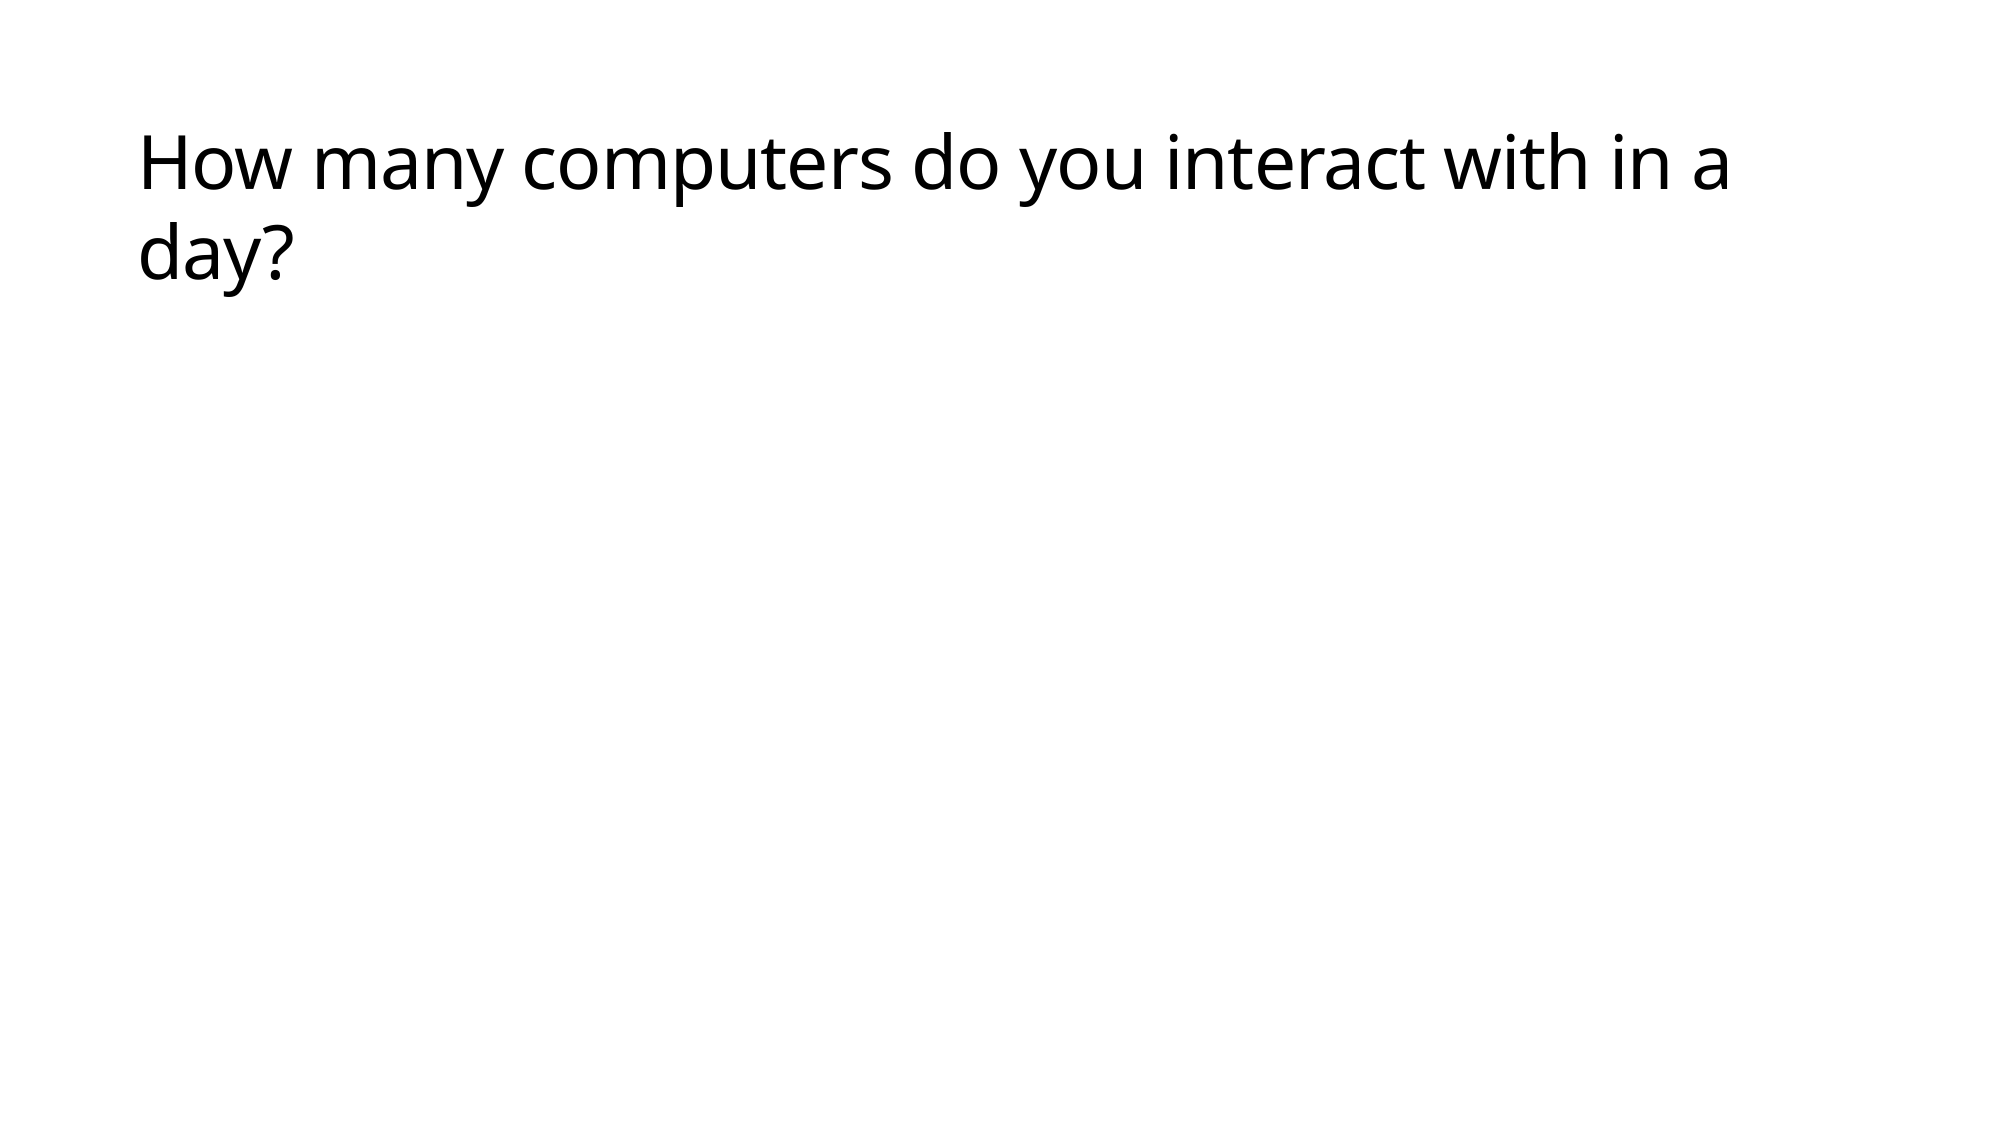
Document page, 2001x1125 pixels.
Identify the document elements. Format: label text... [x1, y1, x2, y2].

title How many computers do you interact with in a day? [137, 114, 1907, 305]
